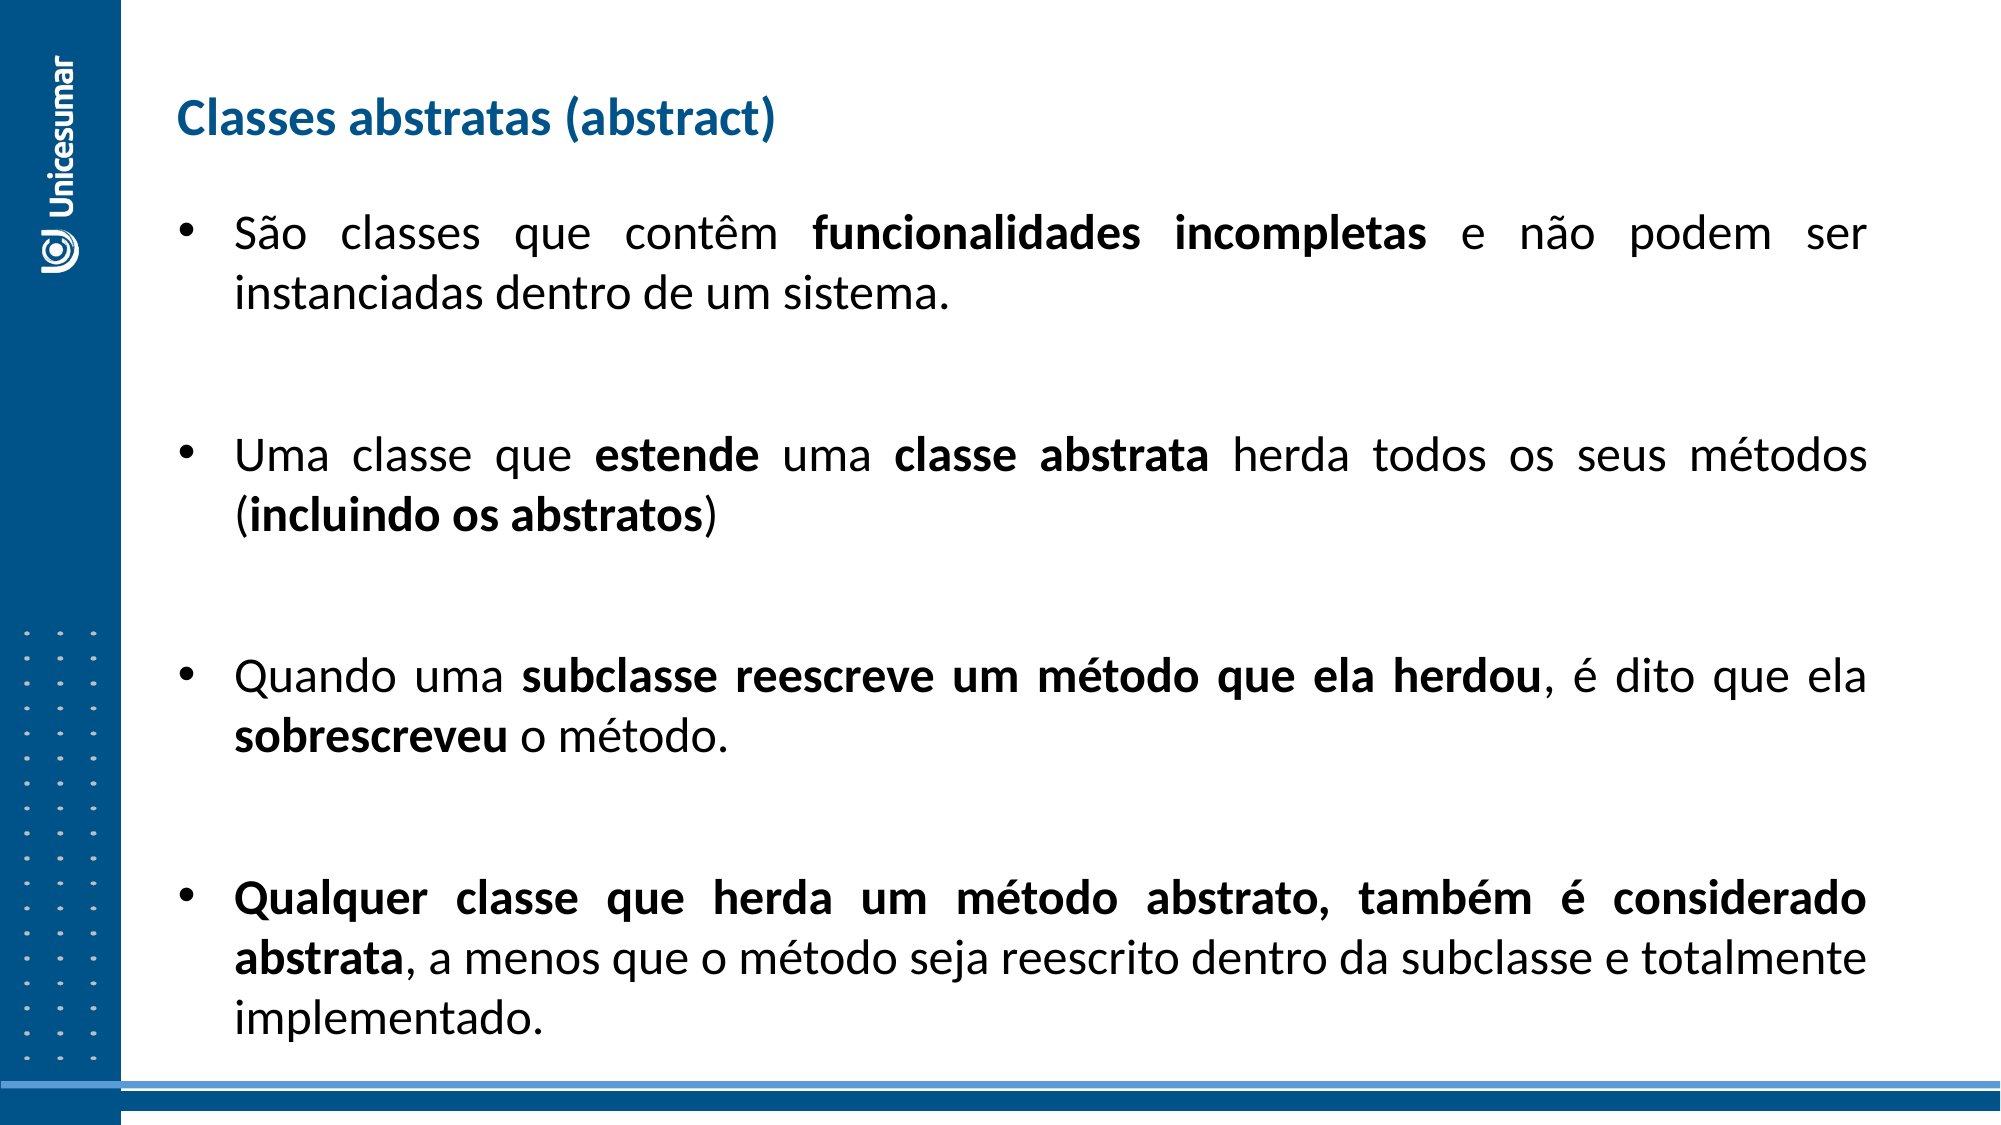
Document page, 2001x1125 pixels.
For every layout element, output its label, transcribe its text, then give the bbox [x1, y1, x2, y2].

text_box São classes que contêm funcionalidades incompletas e não podem ser instanciadas dentro de um sistema. Uma classe que estende uma classe abstrata herda todos os seus métodos (incluindo os abstratos) Quando uma subclasse reescreve um método que ela herdou, é dito que ela sobrescreveu o método. Qualquer classe que herda um método abstrato, também é considerado abstrata, a menos que o método seja reescrito dentro da subclasse e totalmente implementado. [162, 191, 1884, 1069]
text_box Classes abstratas (abstract) [162, 81, 1459, 155]
picture [42, 56, 79, 273]
picture [24, 631, 111, 1060]
